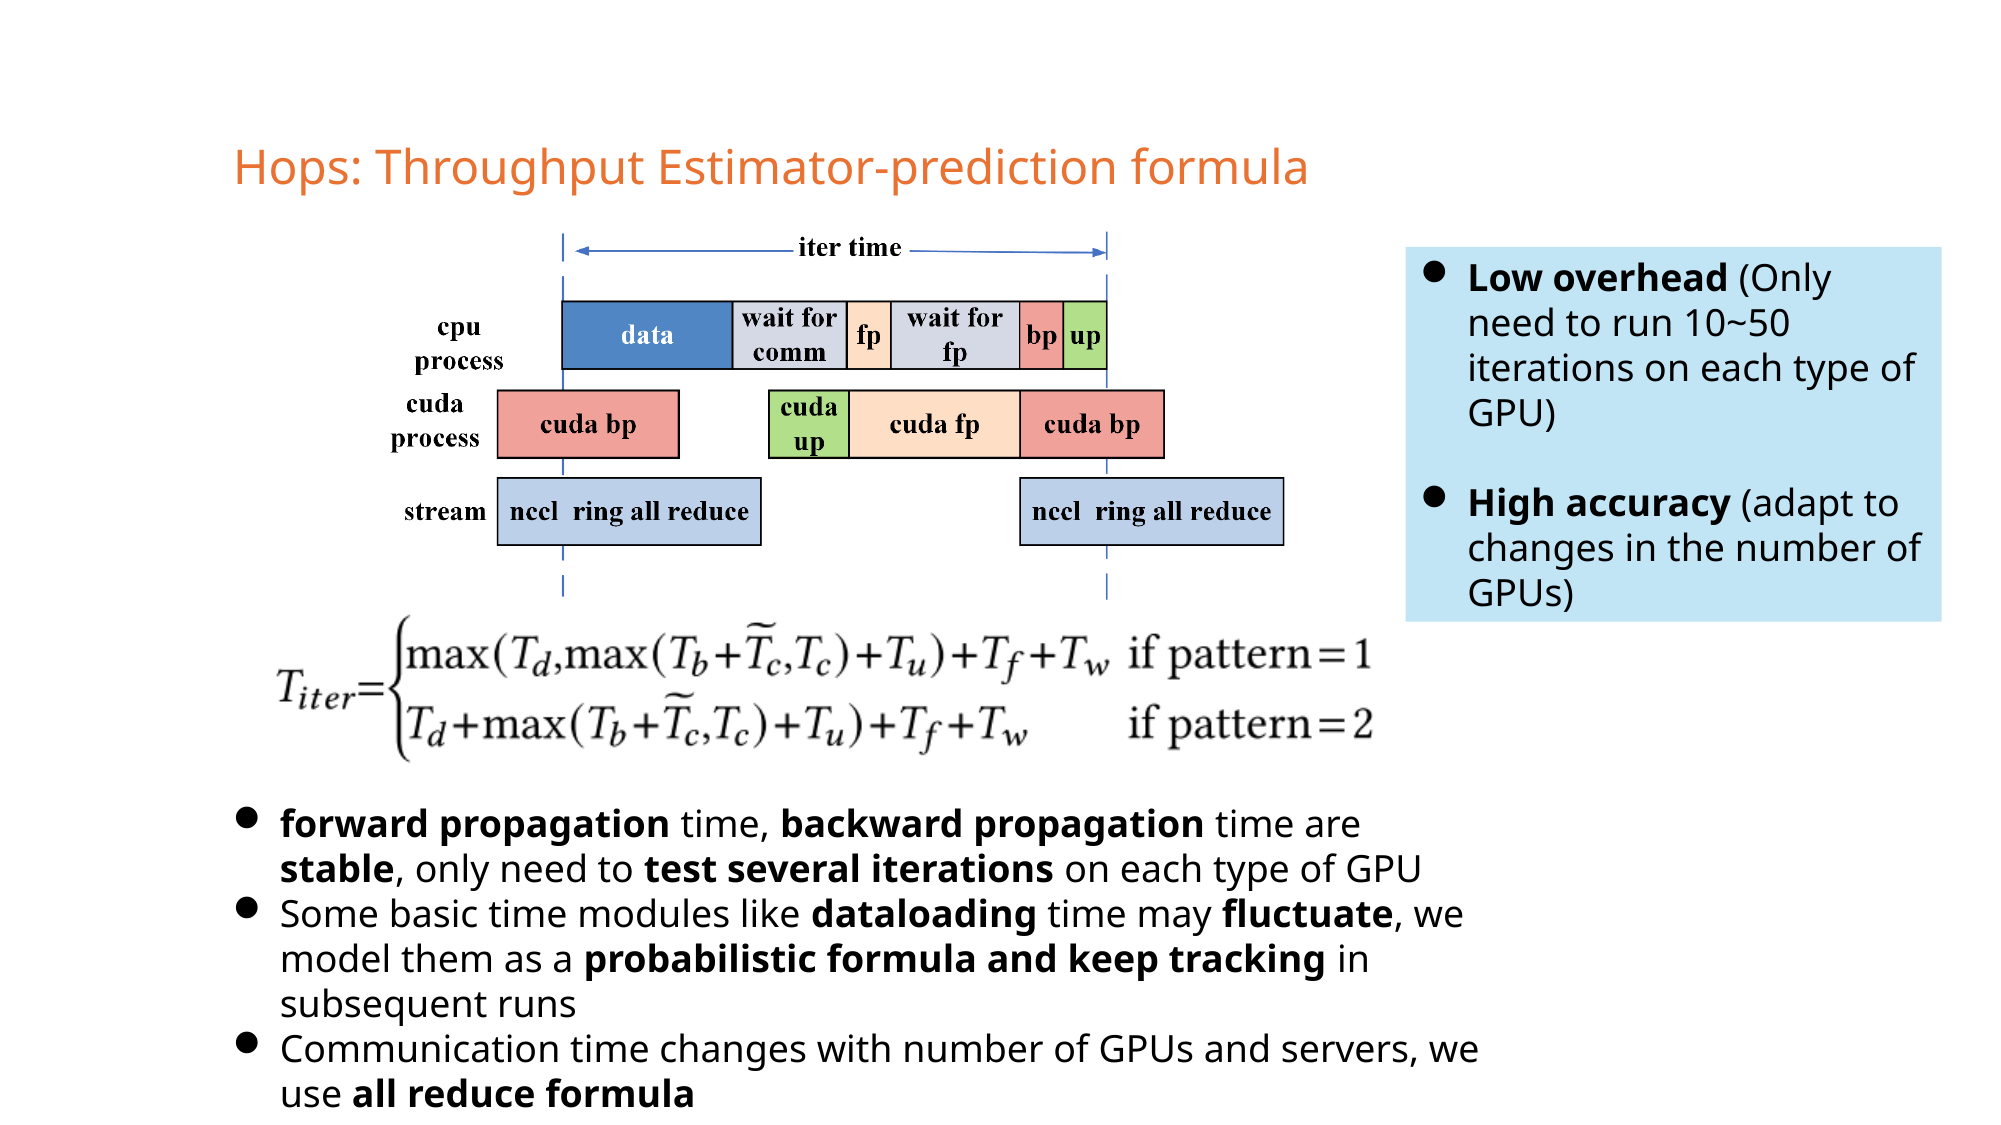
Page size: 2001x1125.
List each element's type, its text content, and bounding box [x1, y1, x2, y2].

subtitle Hops: Throughput Estimator-prediction formula [218, 135, 1833, 224]
text_box [271, 223, 1674, 890]
picture [266, 222, 1396, 783]
text_box forward propagation time, backward propagation time are stable, only need to test several iterations on each type of GPU Some basic time modules like dataloading time may fluctuate, we model them as a probabilistic formula and keep tracking in subsequent runs Communication time changes with number of GPUs and servers, we use all reduce formula [218, 792, 1503, 1123]
text_box Low overhead (Only need to run 10~50 iterations on each type of GPU) High accuracy (adapt to changes in the number of GPUs) [1405, 246, 1942, 622]
